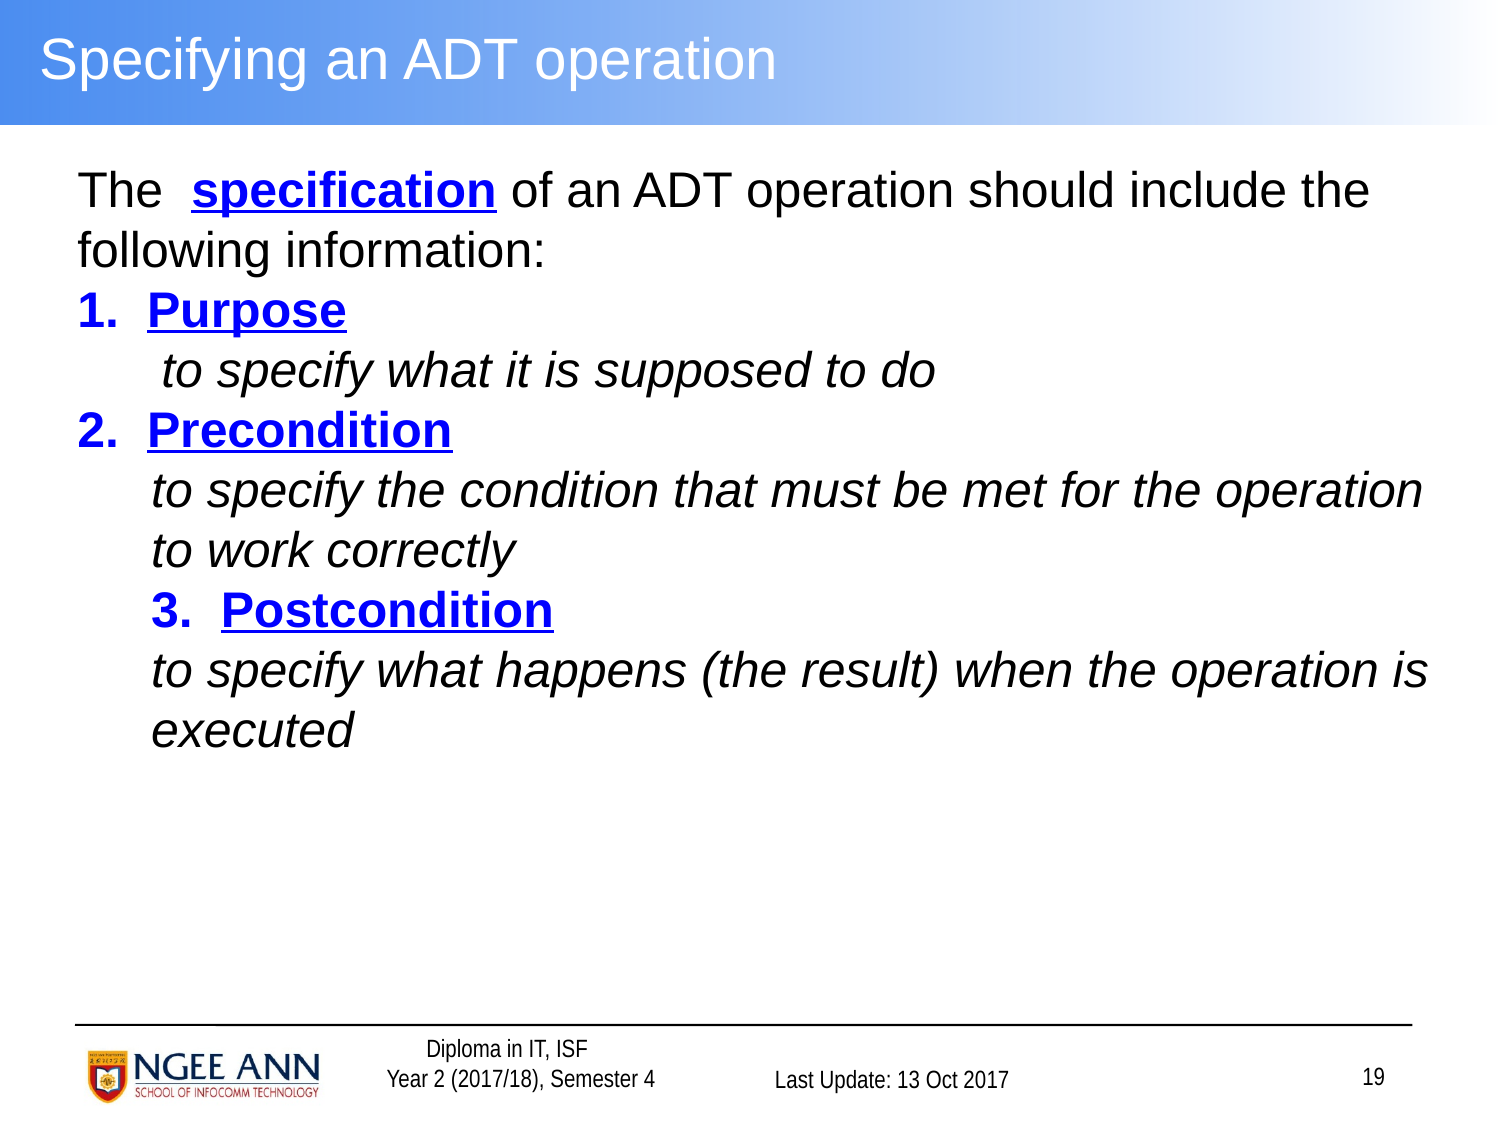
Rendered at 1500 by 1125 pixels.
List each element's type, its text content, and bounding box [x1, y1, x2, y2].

title Specifying an ADT operation [23, 0, 1500, 115]
picture [62, 1028, 344, 1125]
text_box The specification of an ADT operation should include the following information: 1. Purpose to specify what it is supposed to do 2. Precondition to specify the condition that must be met for the operation to work correctly 3. Postcondition to specify what happens (the result) when the operation is executed [62, 149, 1463, 765]
